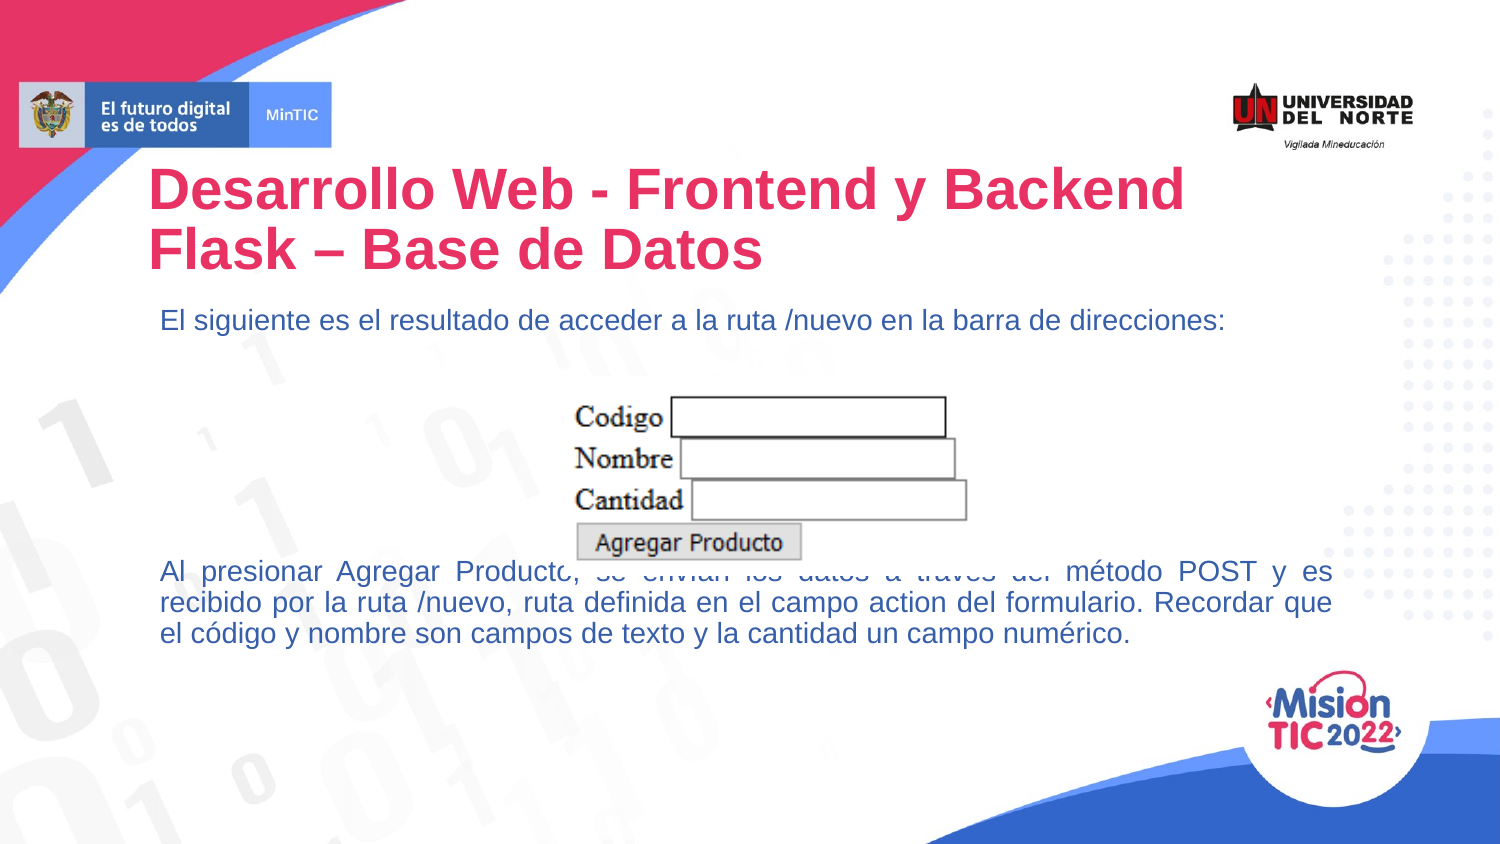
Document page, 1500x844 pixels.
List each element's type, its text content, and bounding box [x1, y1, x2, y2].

text_box El siguiente es el resultado de acceder a la ruta /nuevo en la barra de direcciones: Al presionar Agregar Producto, se envían los datos a través del método POST y es recibido por la ruta /nuevo, ruta definida en el campo action del formulario. Recordar que el código y nombre son campos de texto y la cantidad un campo numérico. [136, 299, 1335, 802]
text_box Desarrollo Web - Frontend y Backend Flask – Base de Datos [136, 108, 1375, 287]
picture [0, 0, 1500, 844]
